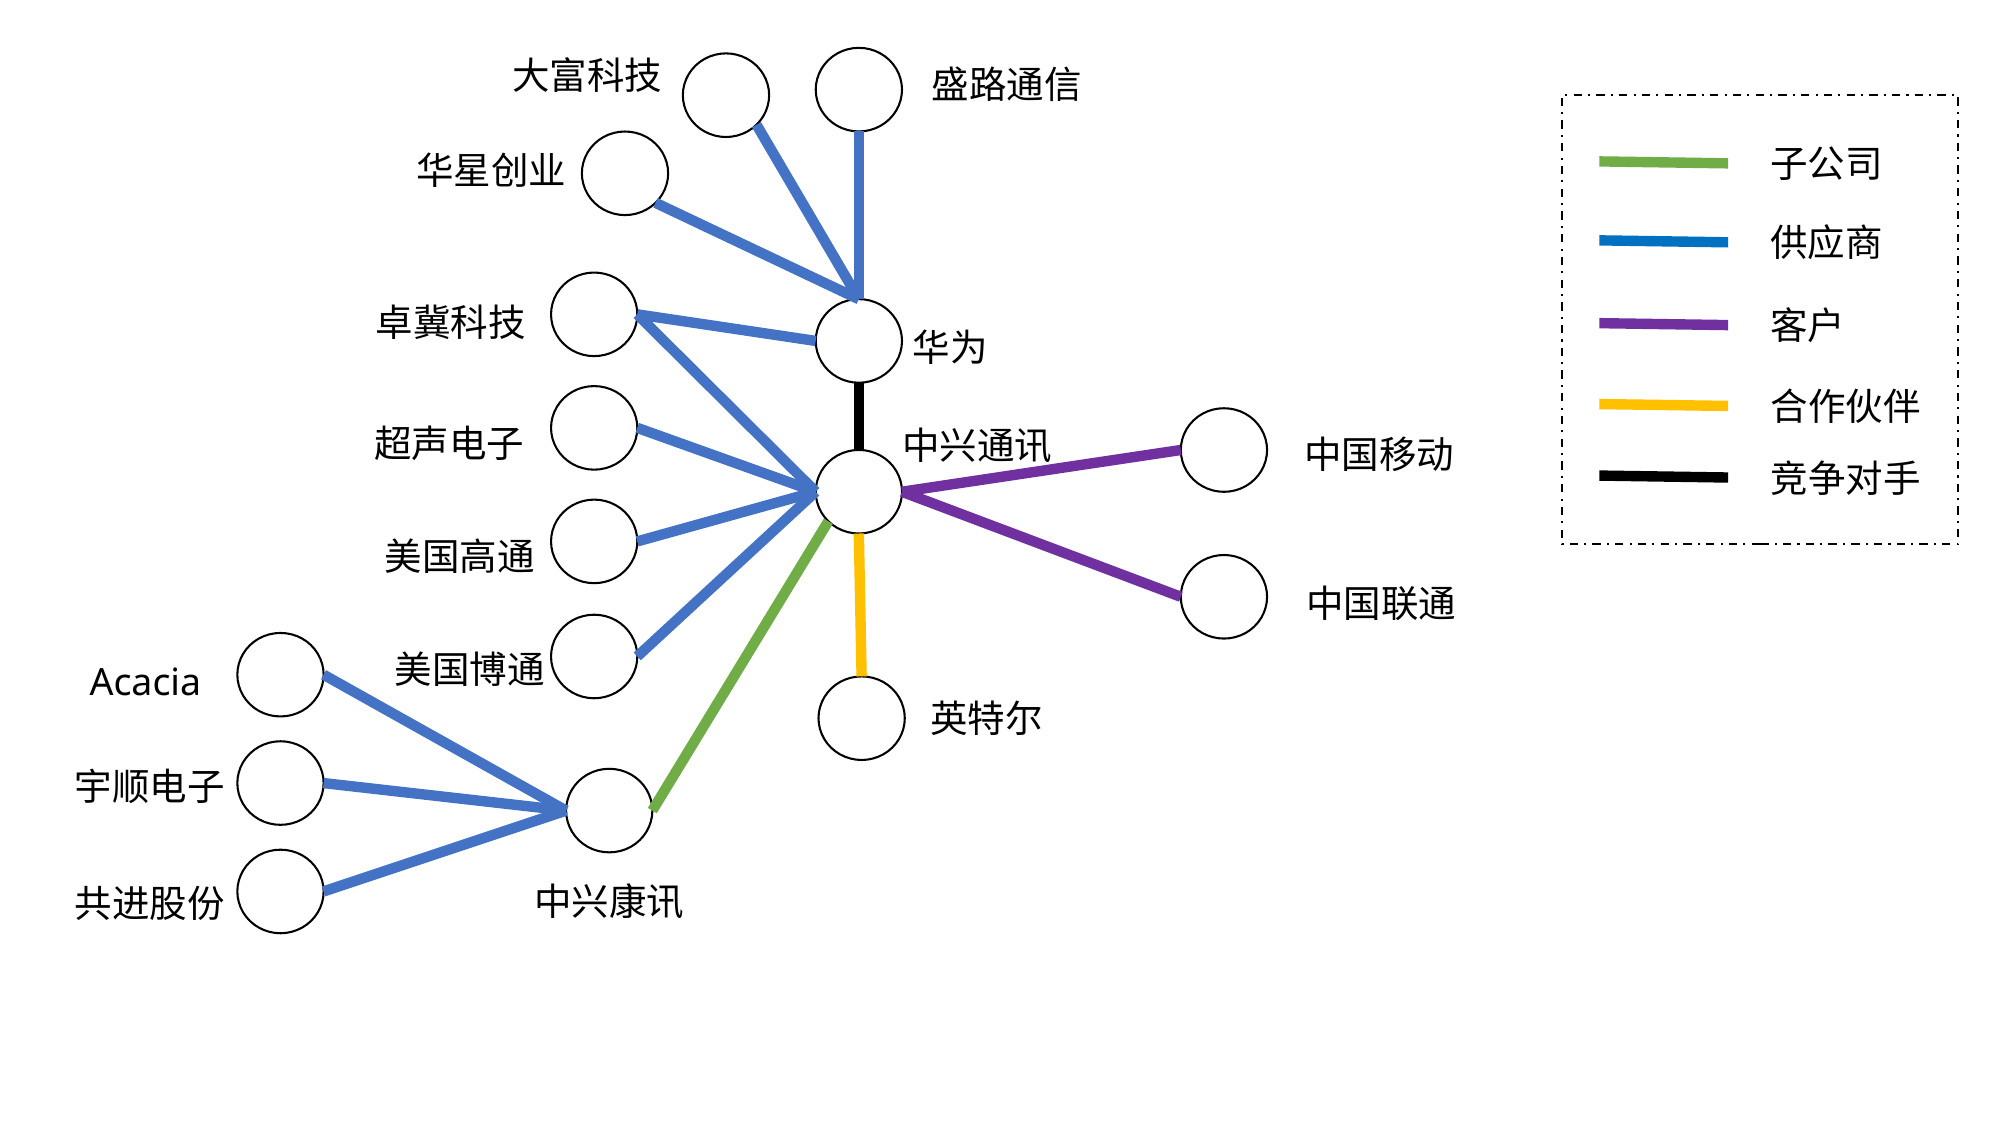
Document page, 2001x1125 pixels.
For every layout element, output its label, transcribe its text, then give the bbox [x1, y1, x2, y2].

text_box 大富科技 [497, 44, 677, 105]
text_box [323, 810, 567, 892]
text_box 盛路通信 [917, 53, 1097, 114]
text_box [240, 848, 325, 935]
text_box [901, 491, 1181, 597]
text_box 美国博通 [379, 638, 560, 674]
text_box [1599, 447, 1937, 508]
text_box [814, 46, 904, 133]
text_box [323, 783, 567, 810]
text_box 卓冀科技 [361, 291, 541, 352]
text_box [1561, 94, 1959, 545]
text_box 中兴康讯 [519, 870, 700, 930]
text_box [652, 521, 829, 811]
text_box 中国联通 [1291, 572, 1472, 633]
text_box [550, 385, 637, 471]
text_box [554, 613, 639, 700]
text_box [1599, 375, 1937, 437]
text_box 宇顺电子 [59, 755, 240, 816]
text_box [323, 674, 567, 783]
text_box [858, 533, 862, 677]
text_box Acacia [74, 650, 217, 711]
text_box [1599, 211, 1899, 273]
text_box 英特尔 [915, 687, 1058, 748]
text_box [655, 202, 859, 300]
text_box [582, 130, 670, 217]
text_box [240, 740, 323, 826]
text_box 华为 [897, 317, 1003, 377]
text_box [1180, 553, 1269, 640]
text_box [681, 52, 771, 139]
text_box [550, 271, 638, 358]
text_box [816, 298, 897, 384]
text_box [637, 314, 816, 491]
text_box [901, 449, 1181, 491]
text_box 美国高通 [370, 525, 550, 586]
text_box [637, 491, 816, 657]
text_box [567, 767, 654, 854]
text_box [1599, 132, 1899, 194]
text_box 超声电子 [359, 412, 540, 473]
text_box 中兴通讯 [887, 414, 1068, 475]
text_box 共进股份 [59, 872, 240, 933]
text_box [550, 498, 637, 585]
text_box 中国移动 [1289, 423, 1470, 484]
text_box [756, 124, 859, 202]
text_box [1599, 294, 1861, 356]
text_box [816, 449, 901, 535]
text_box 华星创业 [401, 139, 582, 200]
text_box [236, 631, 325, 718]
text_box [829, 675, 906, 762]
text_box [1180, 407, 1269, 493]
